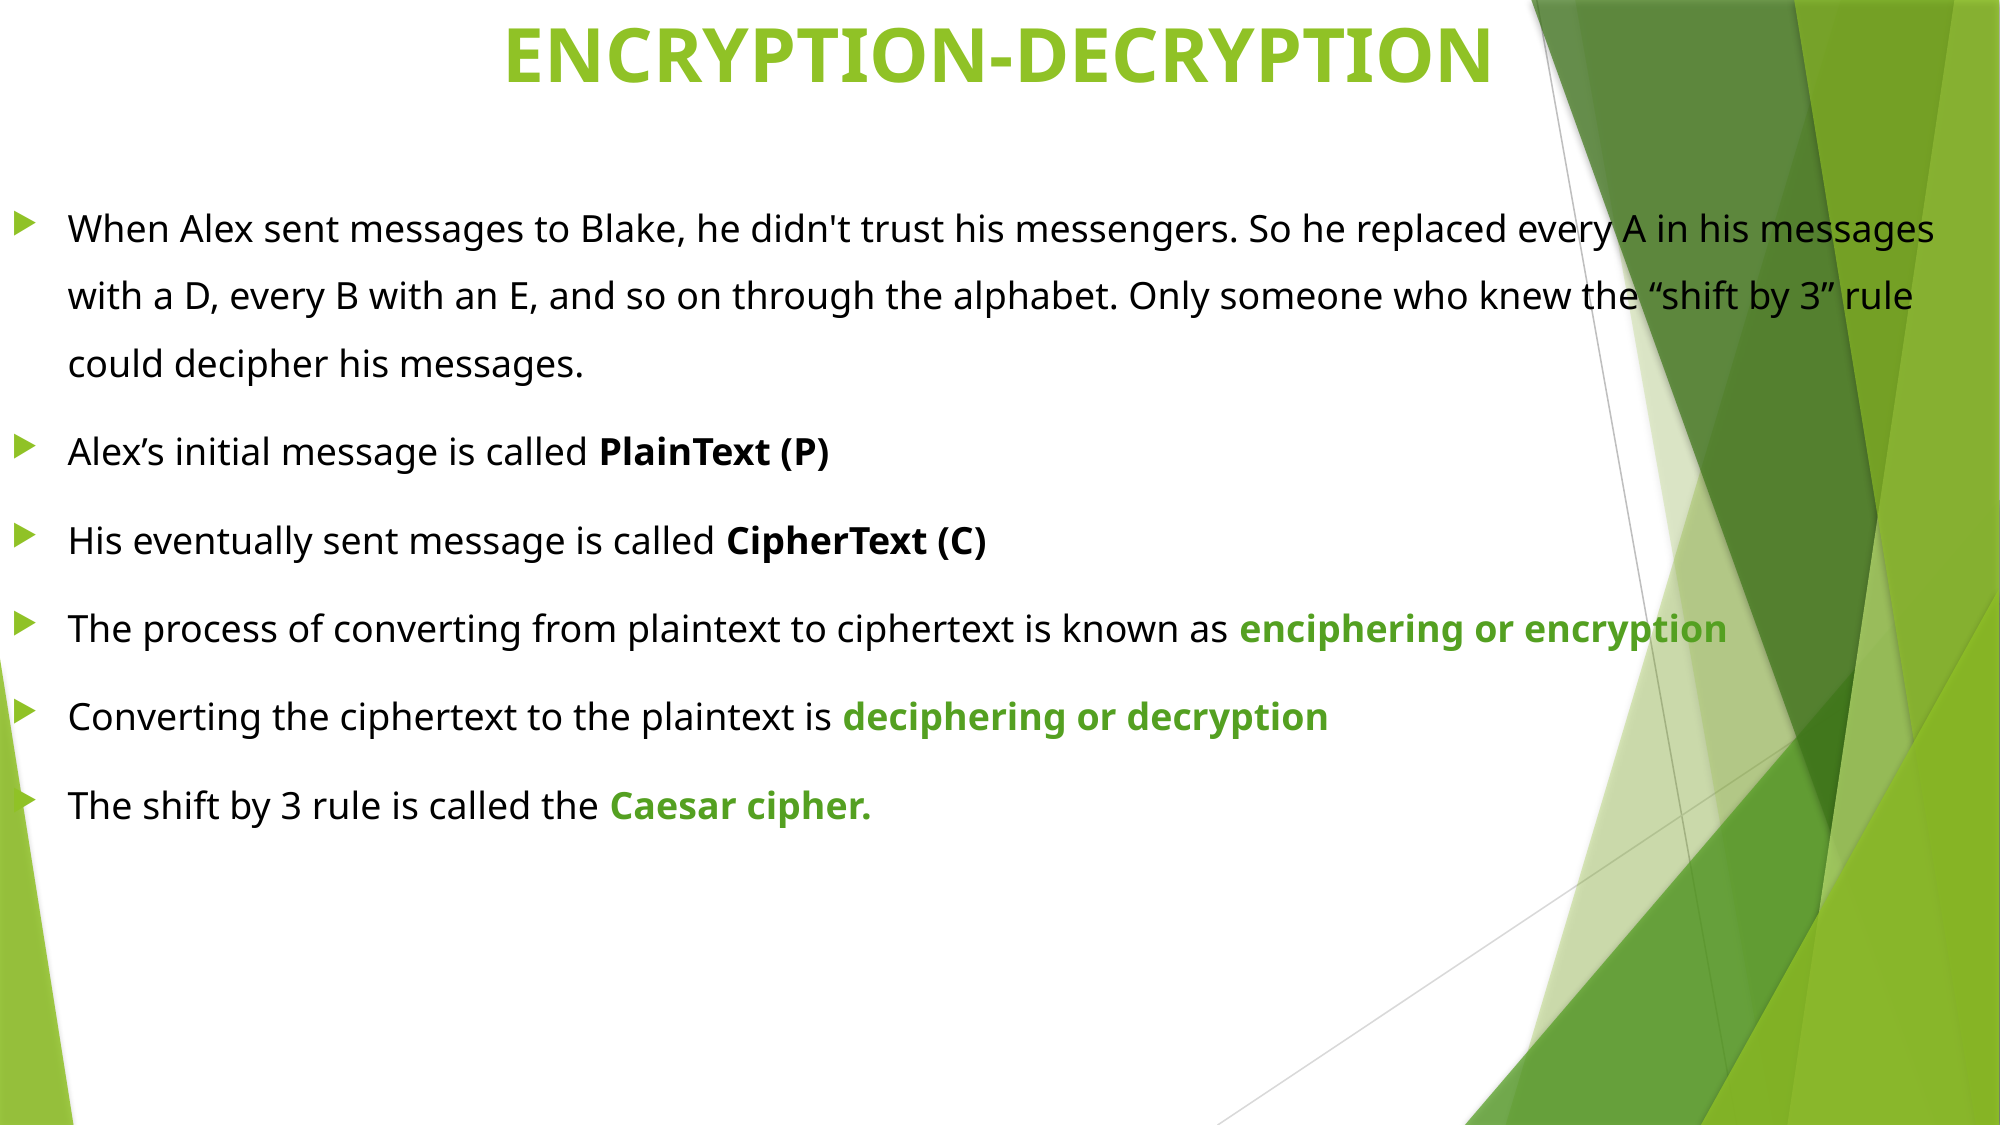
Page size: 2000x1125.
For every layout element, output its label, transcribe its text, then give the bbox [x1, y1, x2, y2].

list When Alex sent messages to Blake, he didn't trust his messengers. So he replaced every A in his messages with a D, every B with an E, and so on through the alphabet. Only someone who knew the “shift by 3” rule could decipher his messages. Alex’s initial message is called PlainText (P) His eventually sent message is called CipherText (C) The process of converting from plaintext to ciphertext is known as enciphering or encryption Converting the ciphertext to the plaintext is deciphering or decryption The shift by 3 rule is called the Caesar cipher. [0, 174, 1996, 875]
title ENCRYPTION-DECRYPTION [249, 0, 1750, 138]
